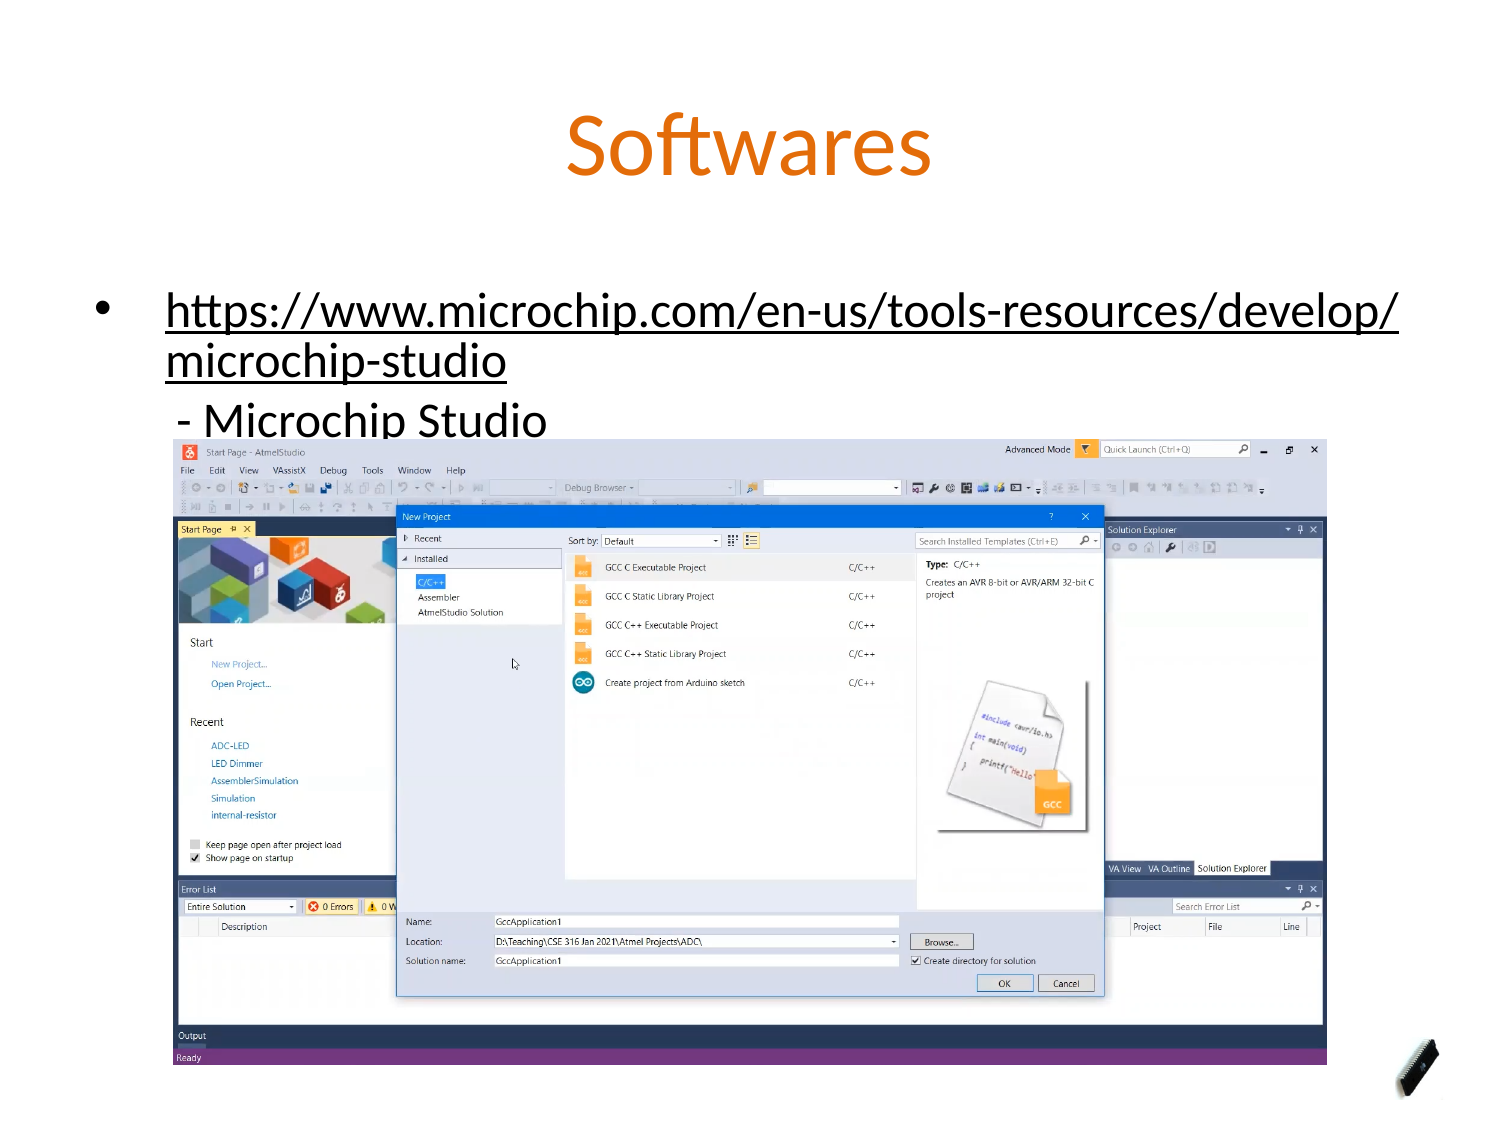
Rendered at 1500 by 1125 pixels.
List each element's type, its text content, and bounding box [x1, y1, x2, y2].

list https://www.microchip.com/en-us/tools-resources/develop/microchip-studio - Microchip Studio [75, 262, 1425, 1005]
picture [1387, 1037, 1450, 1100]
picture [173, 439, 1327, 1065]
title Softwares [75, 45, 1425, 233]
